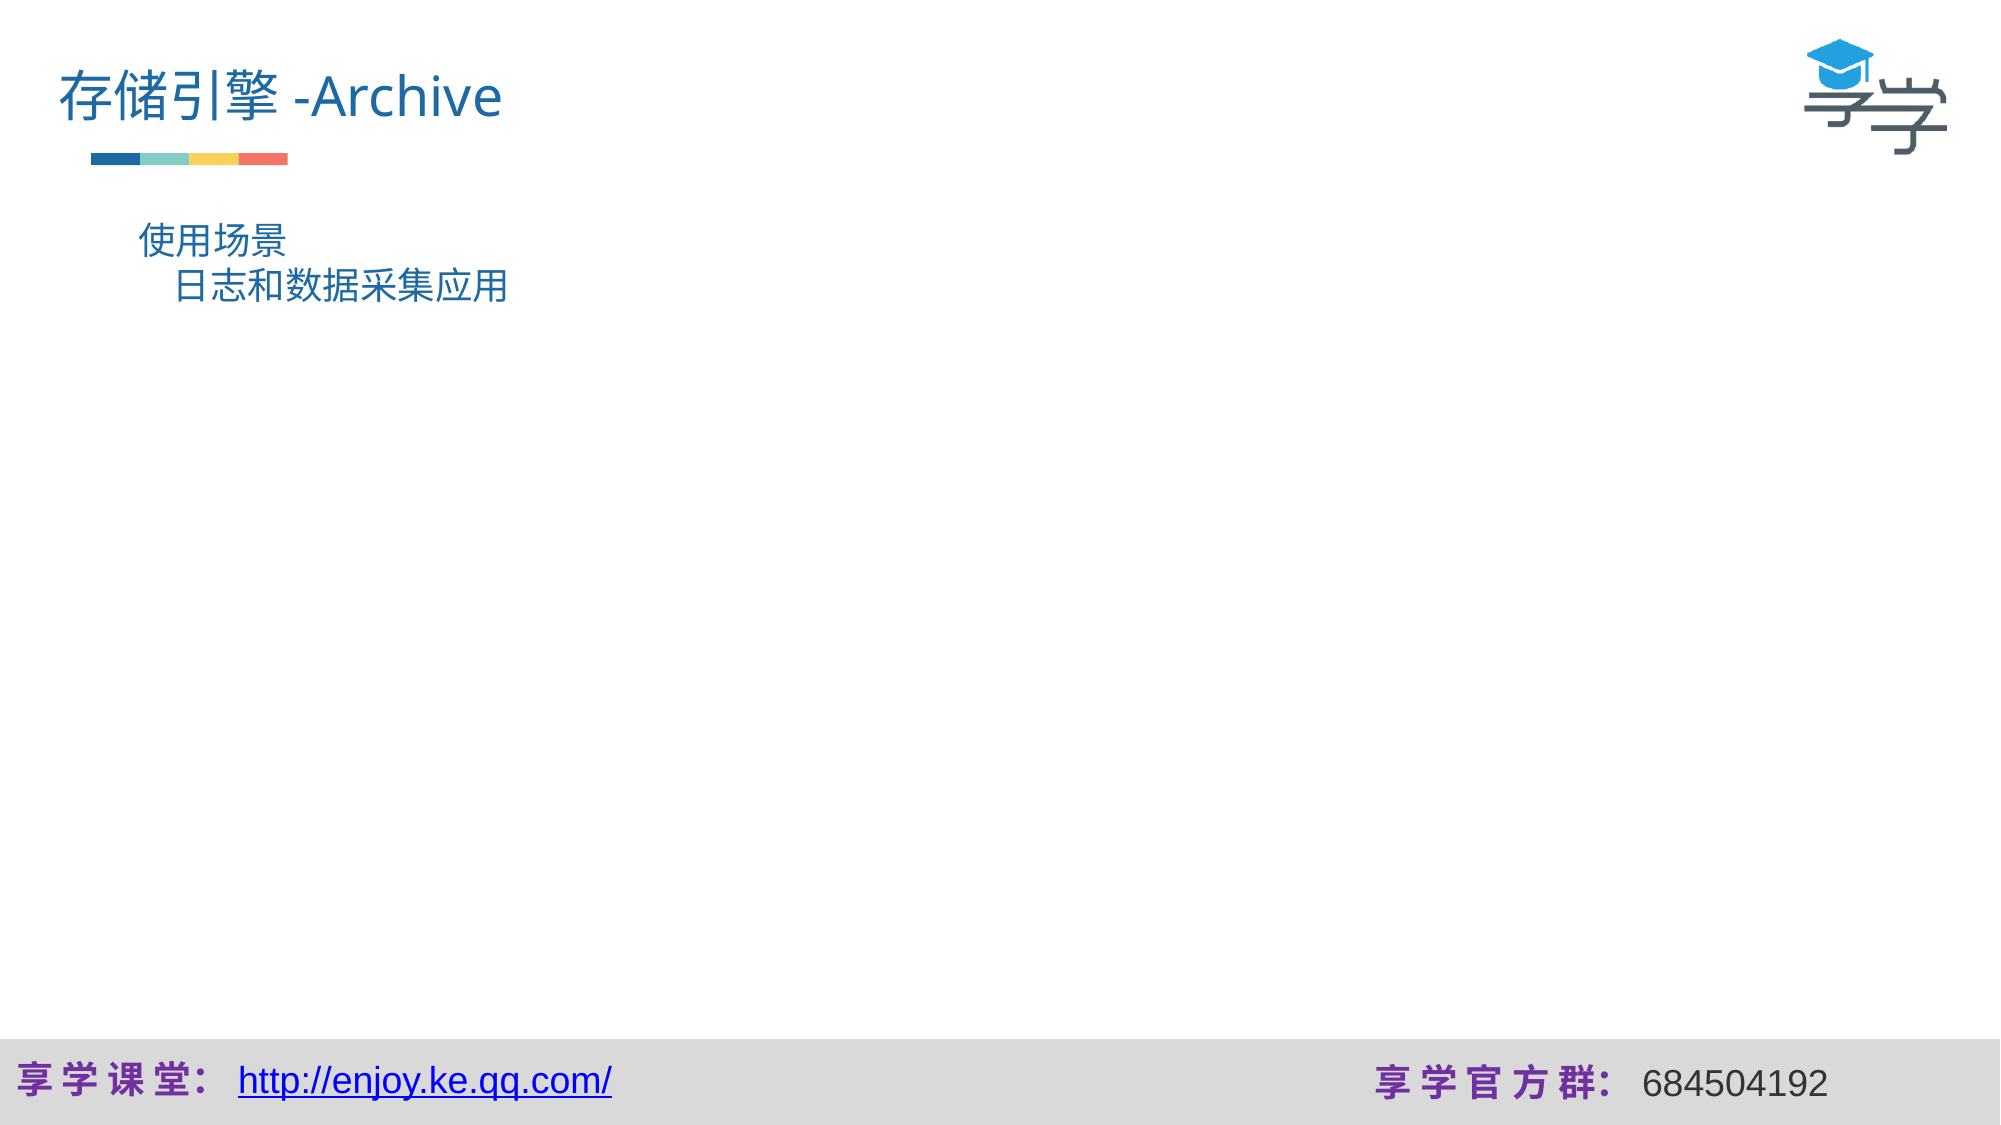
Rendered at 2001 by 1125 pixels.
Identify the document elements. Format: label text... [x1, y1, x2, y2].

text_box 使用场景 日志和数据采集应用 [123, 210, 1153, 315]
text_box 存储引擎-Archive [58, 60, 773, 128]
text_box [90, 152, 288, 166]
picture [1799, 20, 1952, 173]
